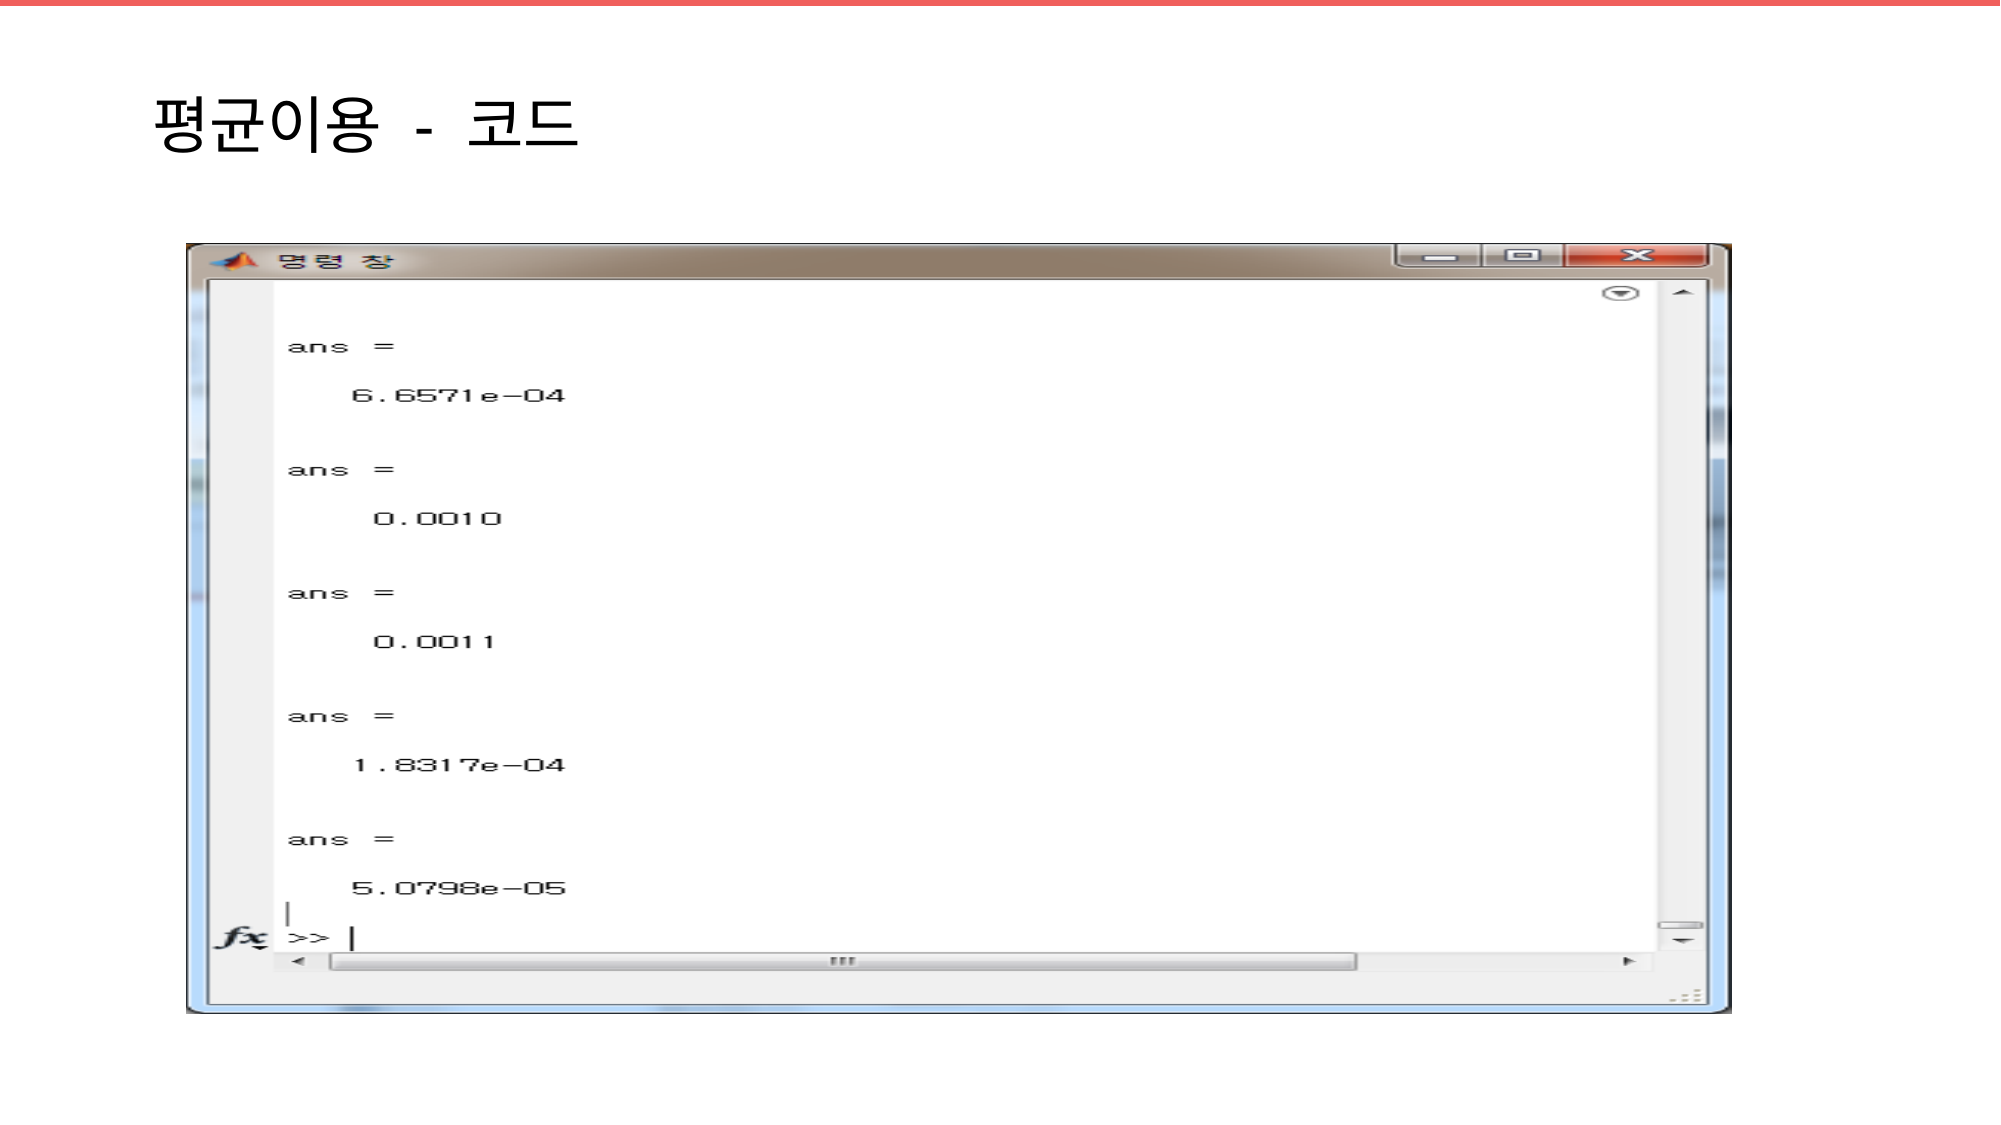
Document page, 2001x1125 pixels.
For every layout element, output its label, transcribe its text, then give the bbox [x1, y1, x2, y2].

title 평균이용 - 코드 [137, 59, 1863, 197]
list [186, 243, 1732, 1014]
